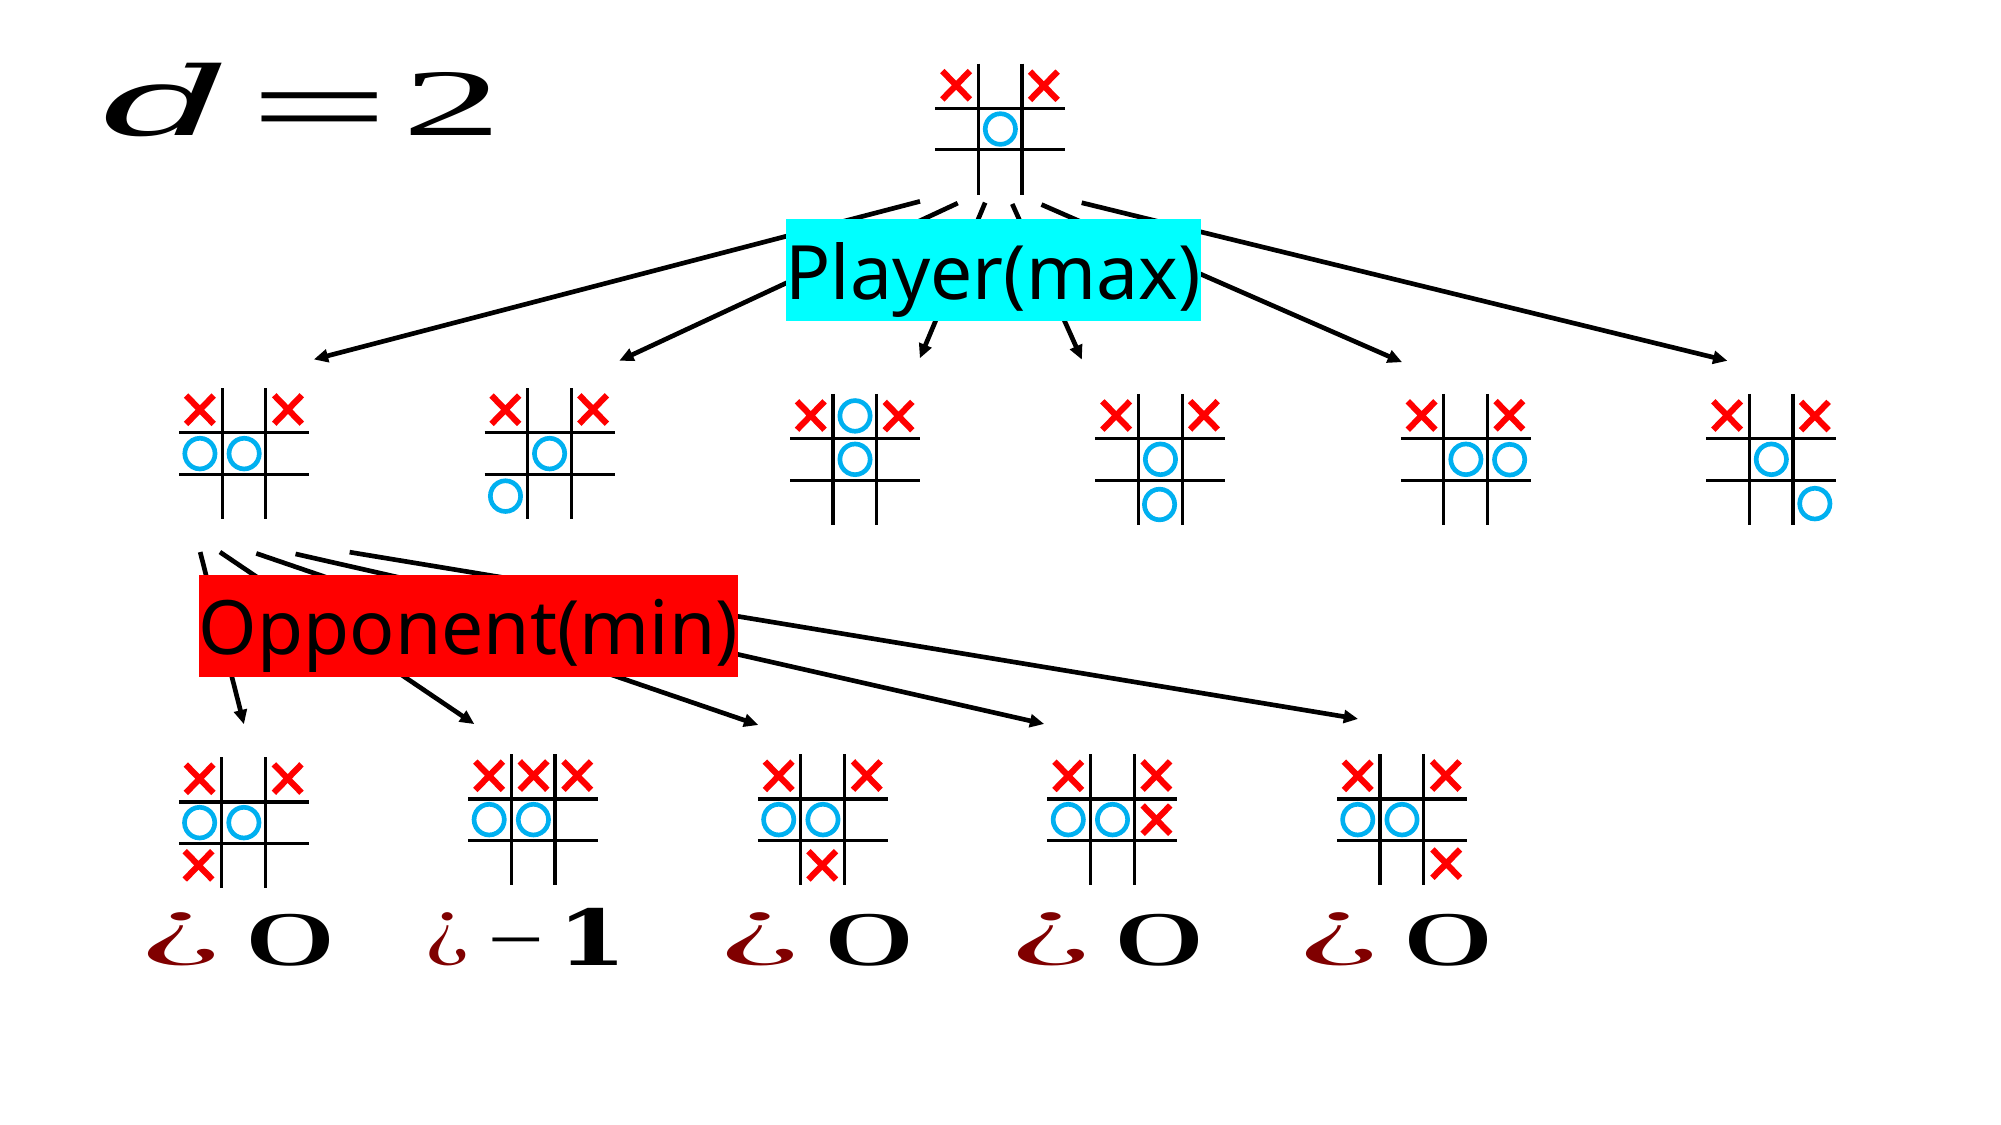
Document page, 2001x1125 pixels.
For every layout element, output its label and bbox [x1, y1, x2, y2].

text_box [140, 751, 346, 984]
text_box [1395, 387, 1536, 525]
text_box [424, 748, 631, 984]
text_box [784, 388, 926, 525]
text_box [1009, 748, 1216, 984]
text_box [314, 201, 1728, 362]
text_box [929, 57, 1071, 195]
text_box [1700, 388, 1842, 525]
text_box [122, 552, 1358, 725]
text_box [478, 382, 620, 520]
text_box [1089, 387, 1231, 525]
text_box [719, 748, 925, 985]
text_box [173, 382, 315, 520]
text_box [1298, 748, 1504, 984]
